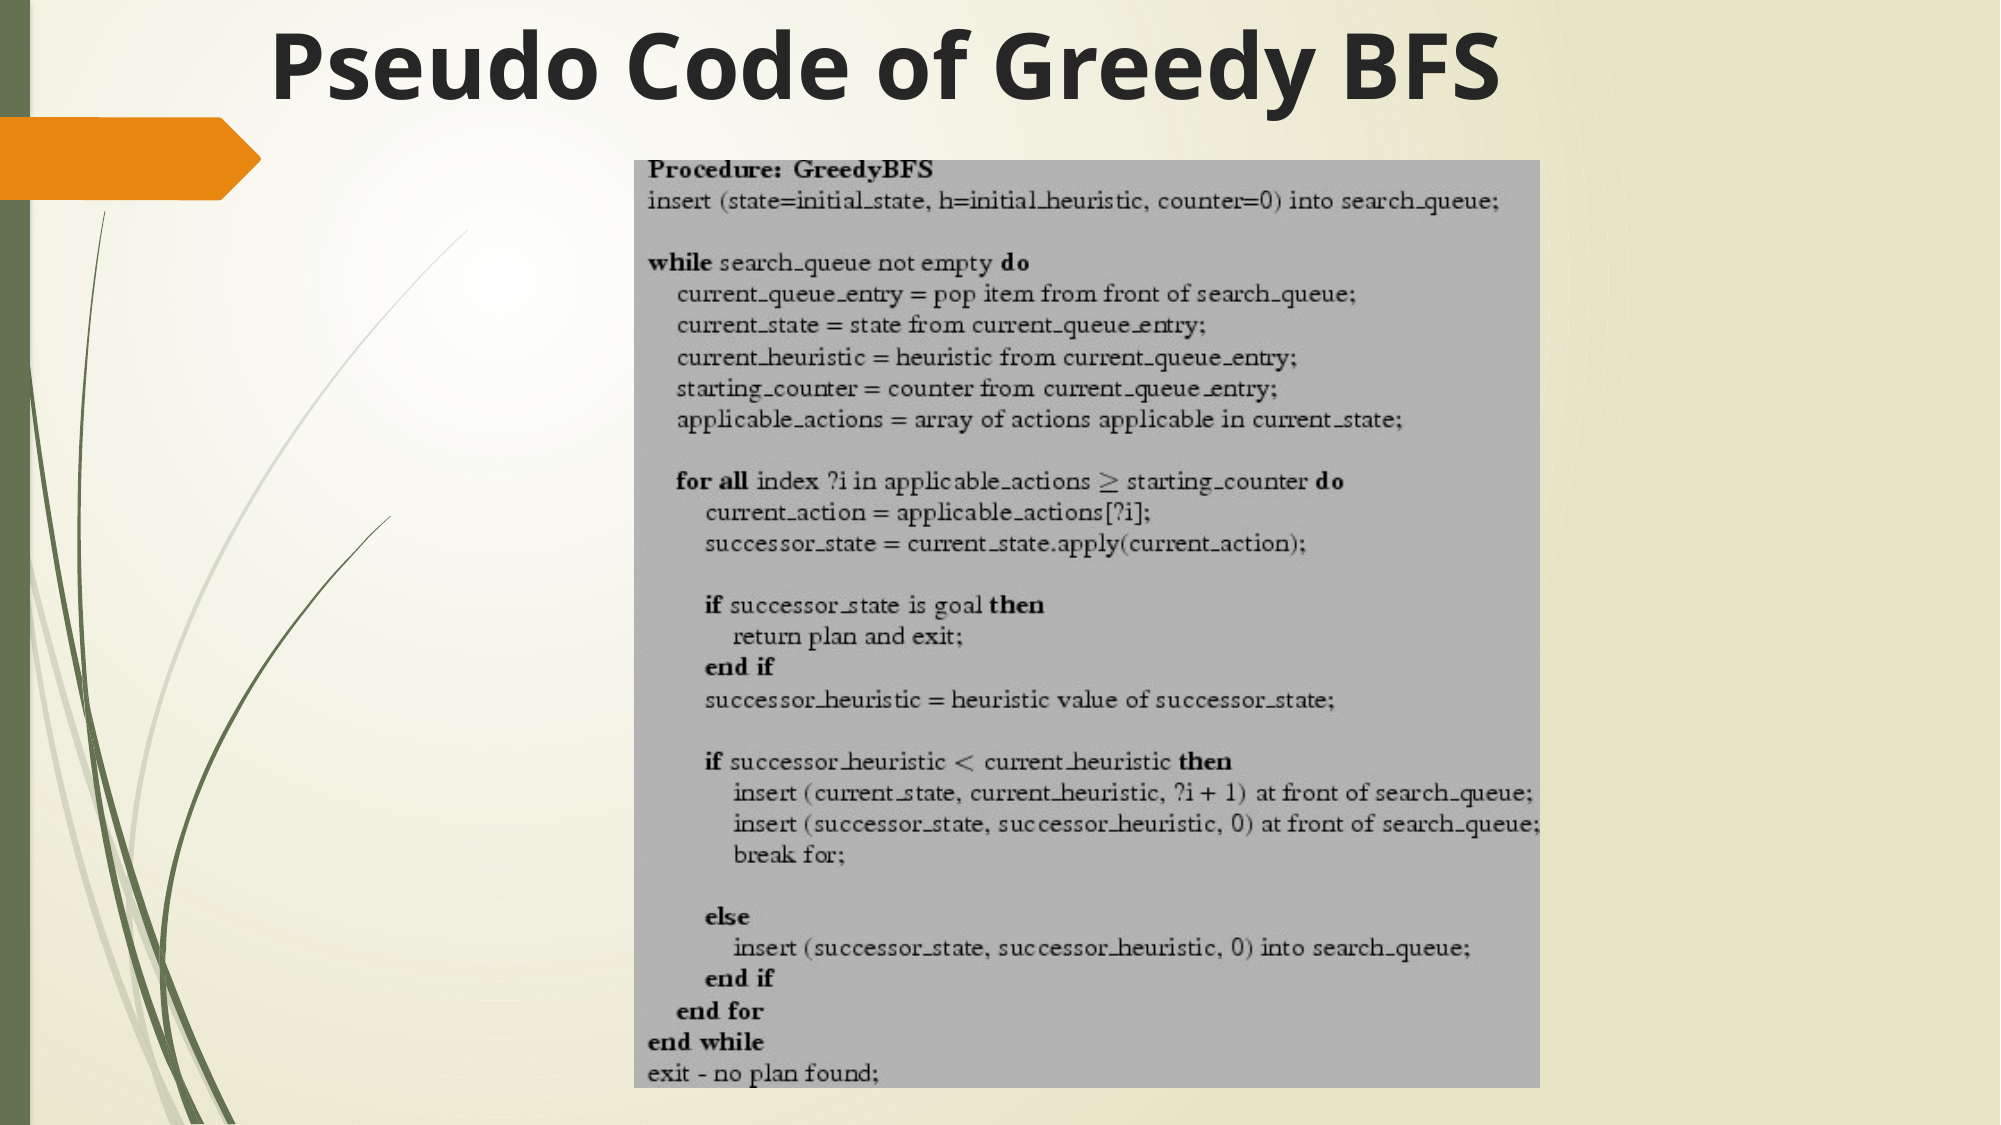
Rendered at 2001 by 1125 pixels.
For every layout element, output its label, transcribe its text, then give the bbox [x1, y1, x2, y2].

picture [634, 159, 1540, 1089]
text_box Pseudo Code of Greedy BFS [253, 0, 1519, 125]
